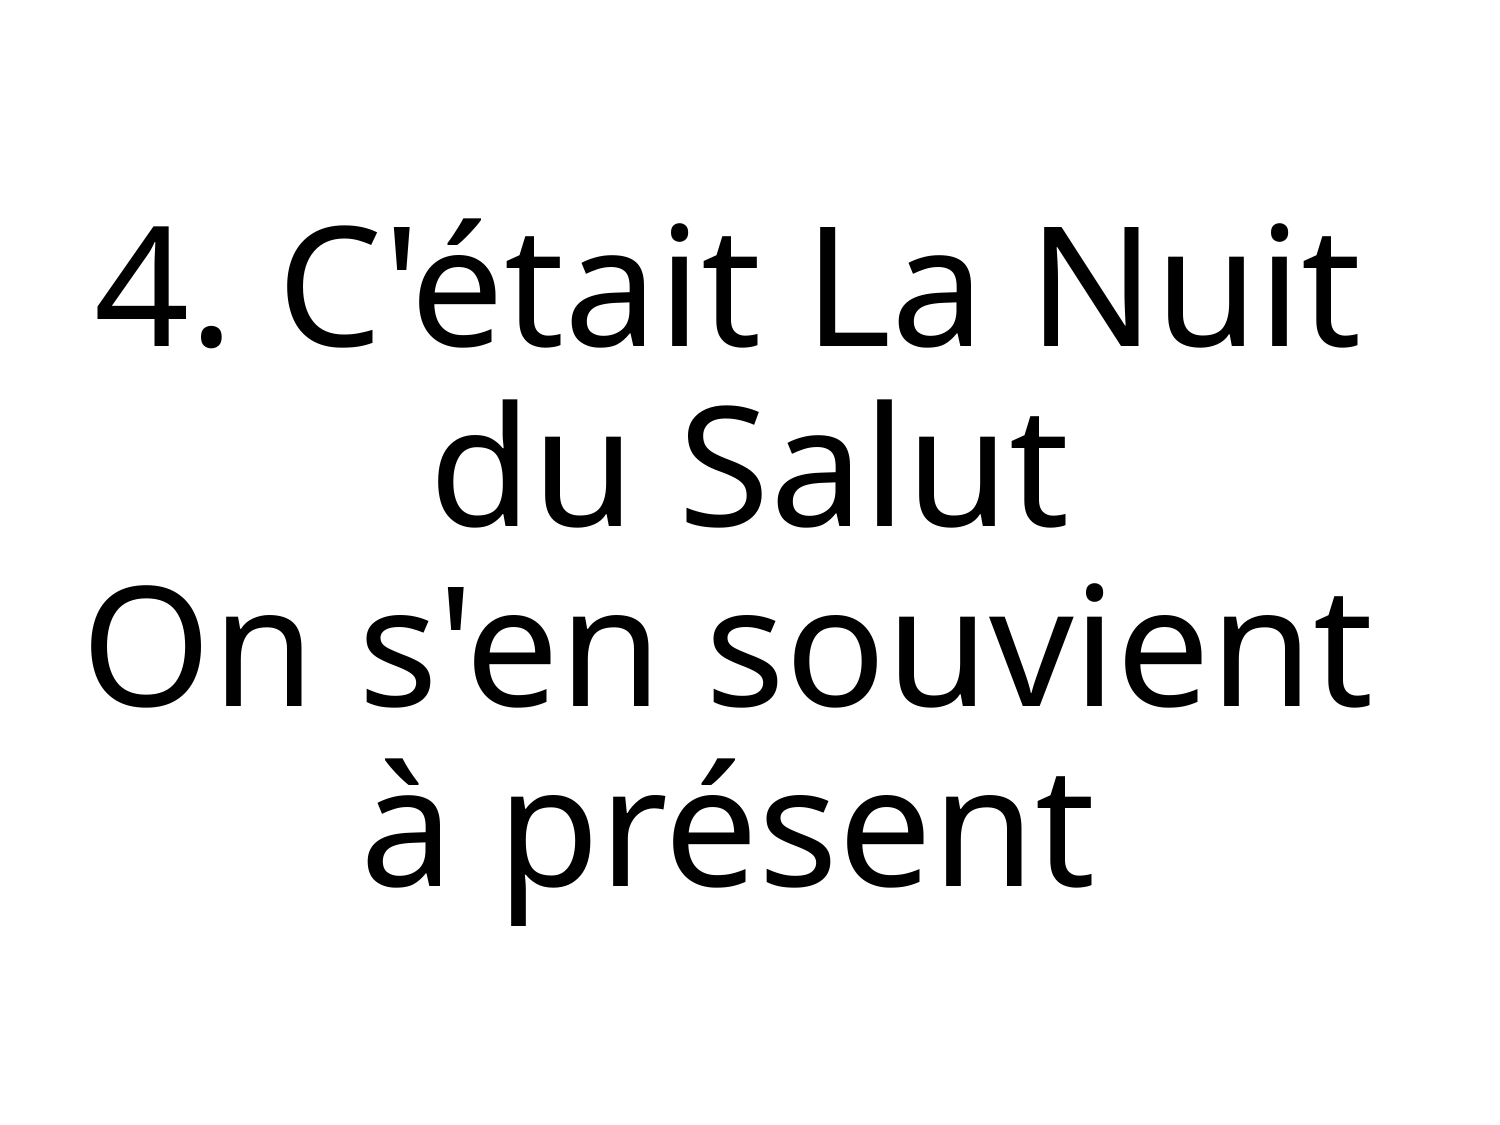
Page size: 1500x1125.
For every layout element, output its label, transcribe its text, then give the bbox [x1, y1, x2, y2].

title 4. C'était La Nuit du Salut On s'en souvient à présent [0, 453, 1500, 672]
